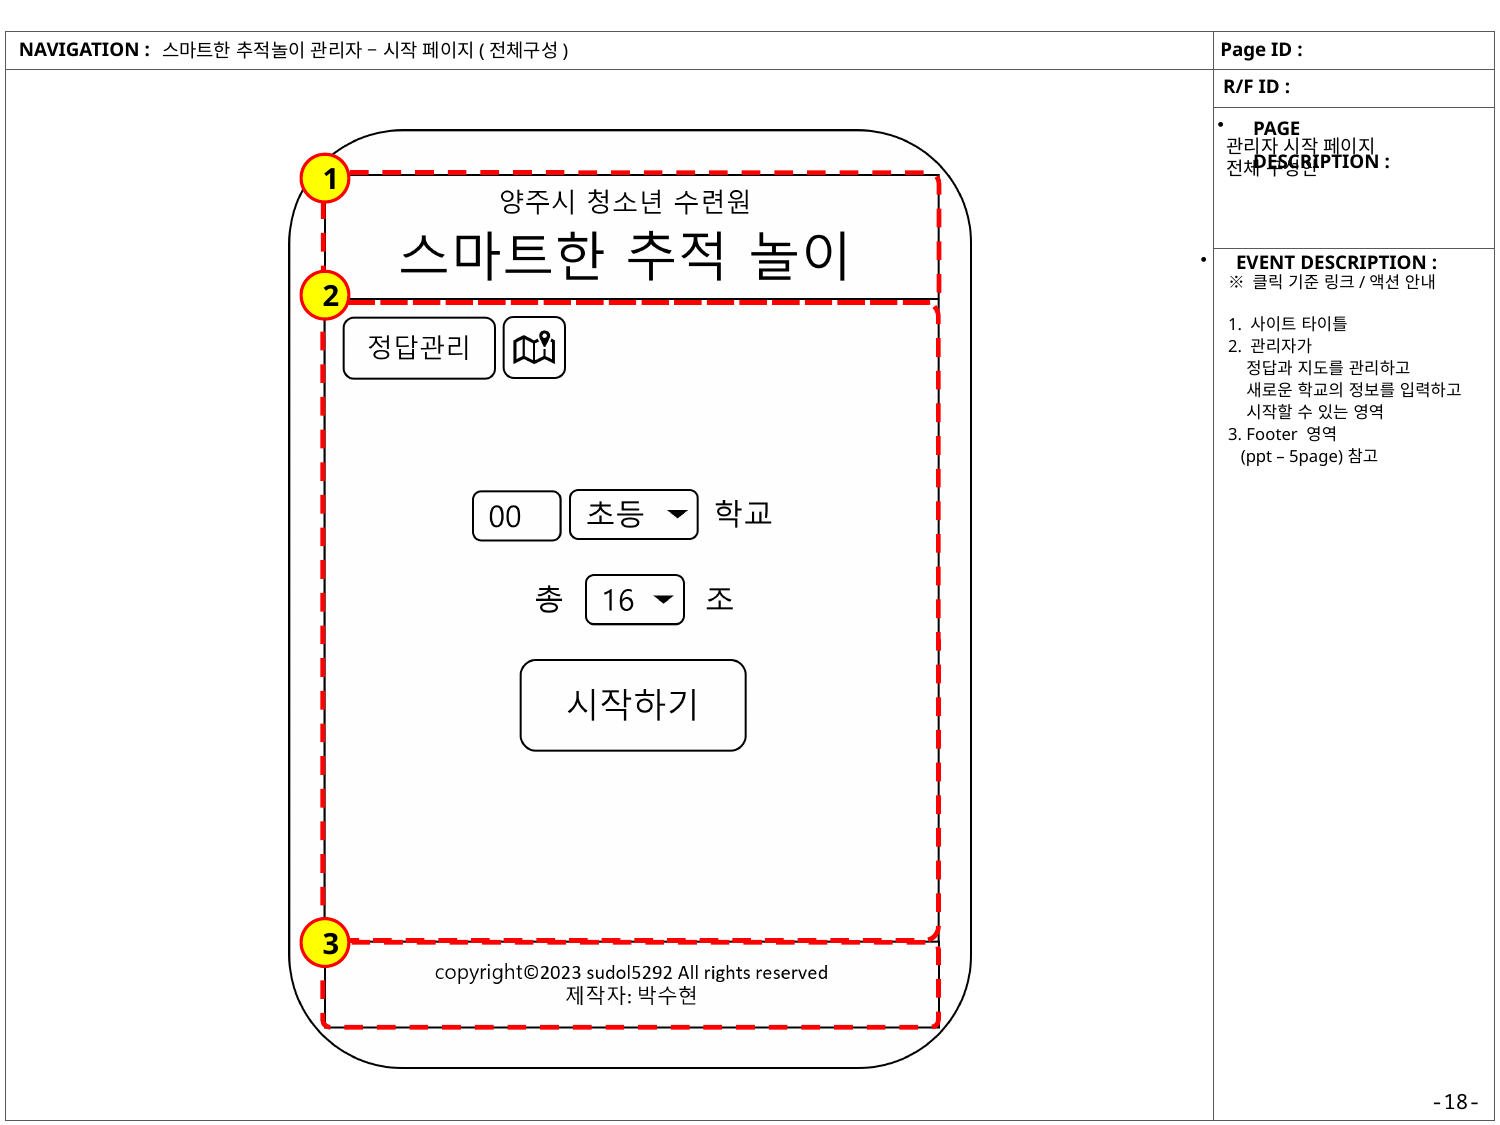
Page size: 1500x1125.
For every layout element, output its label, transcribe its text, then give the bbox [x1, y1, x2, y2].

text_box [1244, 0, 1500, 33]
text_box ※ 클릭 기준 링크/액션 안내 1. 사이트 타이틀 2. 관리자가 정답과 지도를 관리하고 새로운 학교의 정보를 입력하고 시작할 수 있는 영역 3. Footer 영역 (ppt – 5page)참고 [1213, 262, 1500, 473]
picture [288, 128, 972, 1069]
text_box 관리자 시작 페이지 전체 구성안 [1212, 127, 1500, 187]
title 스마트한 추적놀이 관리자 – 시작 페이지(전체구성) [147, 30, 1211, 67]
